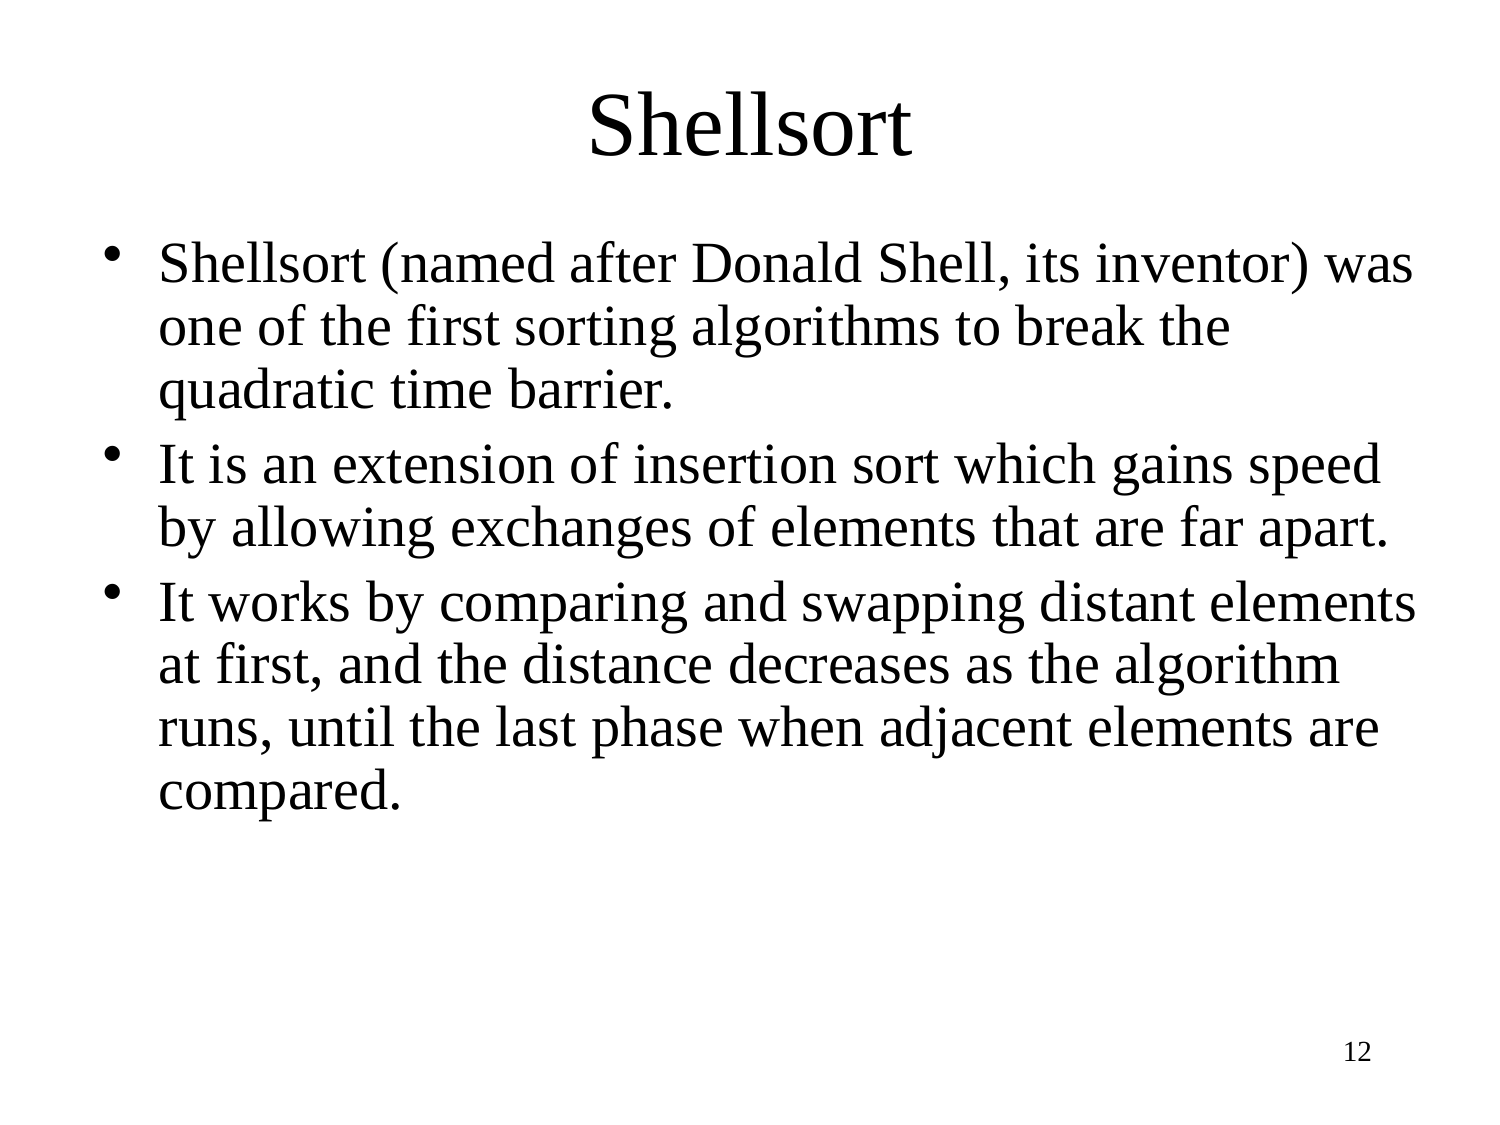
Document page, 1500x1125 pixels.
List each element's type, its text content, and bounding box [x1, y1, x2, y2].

list Shellsort (named after Donald Shell, its inventor) was one of the first sorting algorithms to break the quadratic time barrier. It is an extension of insertion sort which gains speed by allowing exchanges of elements that are far apart. It works by comparing and swapping distant elements at first, and the distance decreases as the algorithm runs, until the last phase when adjacent elements are compared. [87, 224, 1438, 1050]
title Shellsort [112, 24, 1388, 213]
slide_number 12 [1124, 1050, 1388, 1101]
